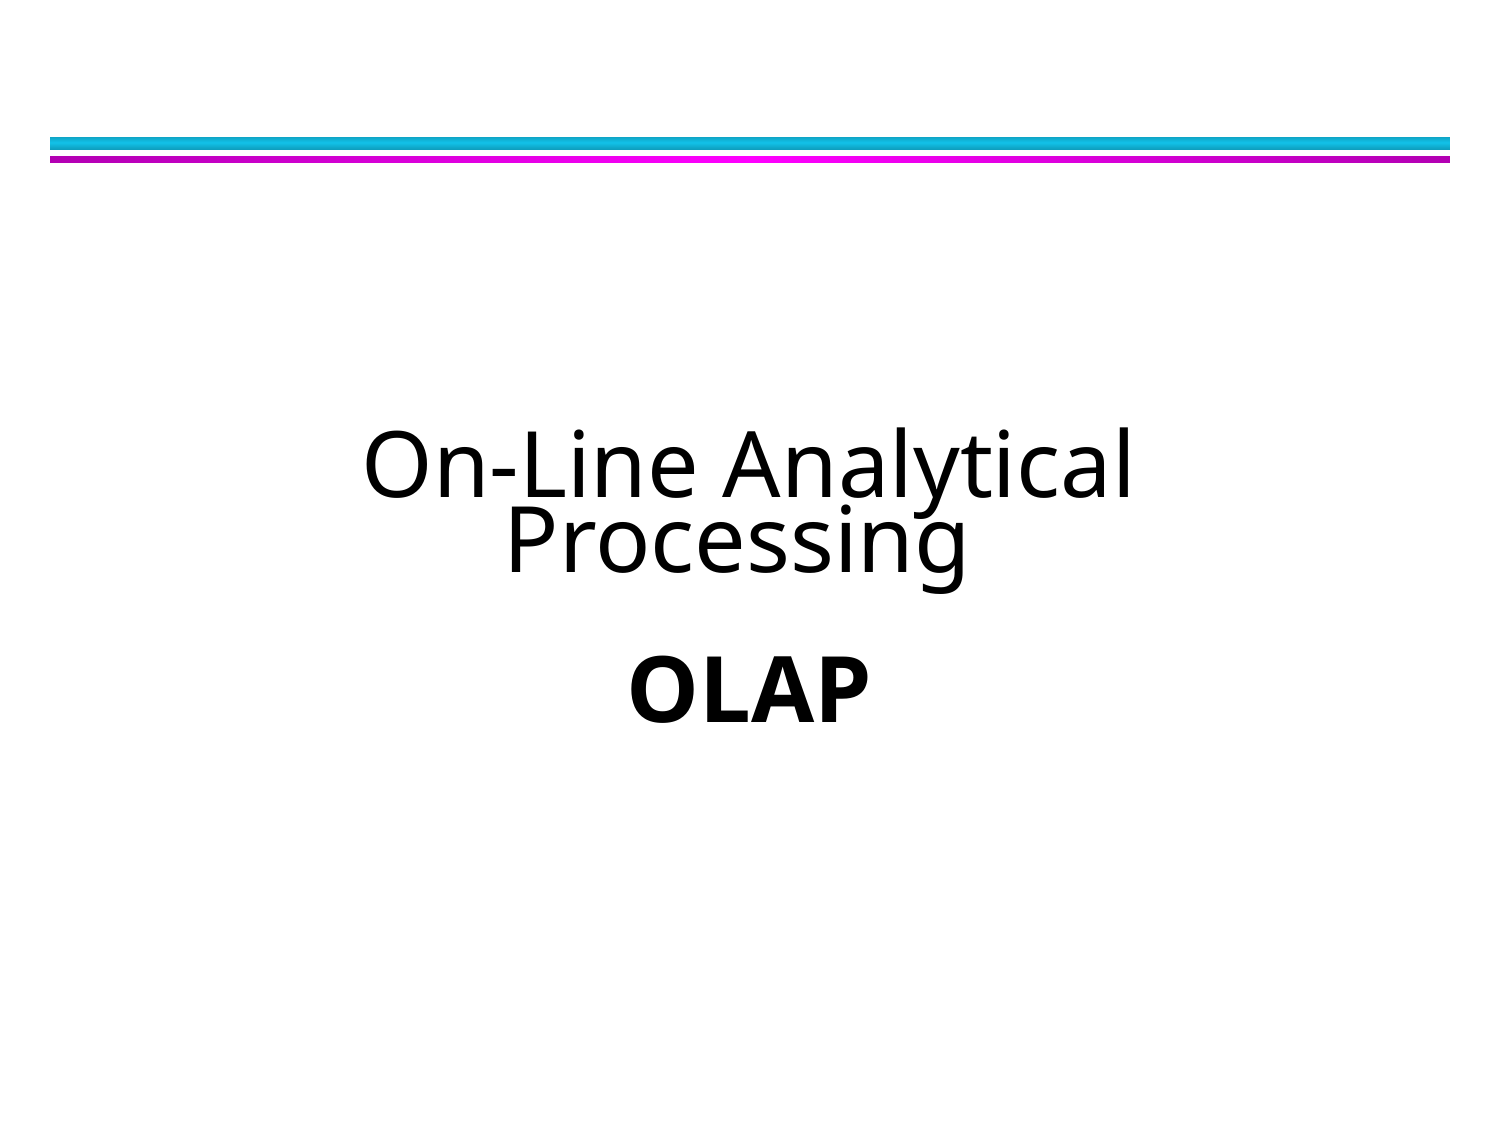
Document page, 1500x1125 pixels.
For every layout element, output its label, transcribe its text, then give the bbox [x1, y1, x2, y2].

title On-Line Analytical Processing OLAP [102, 280, 1397, 749]
